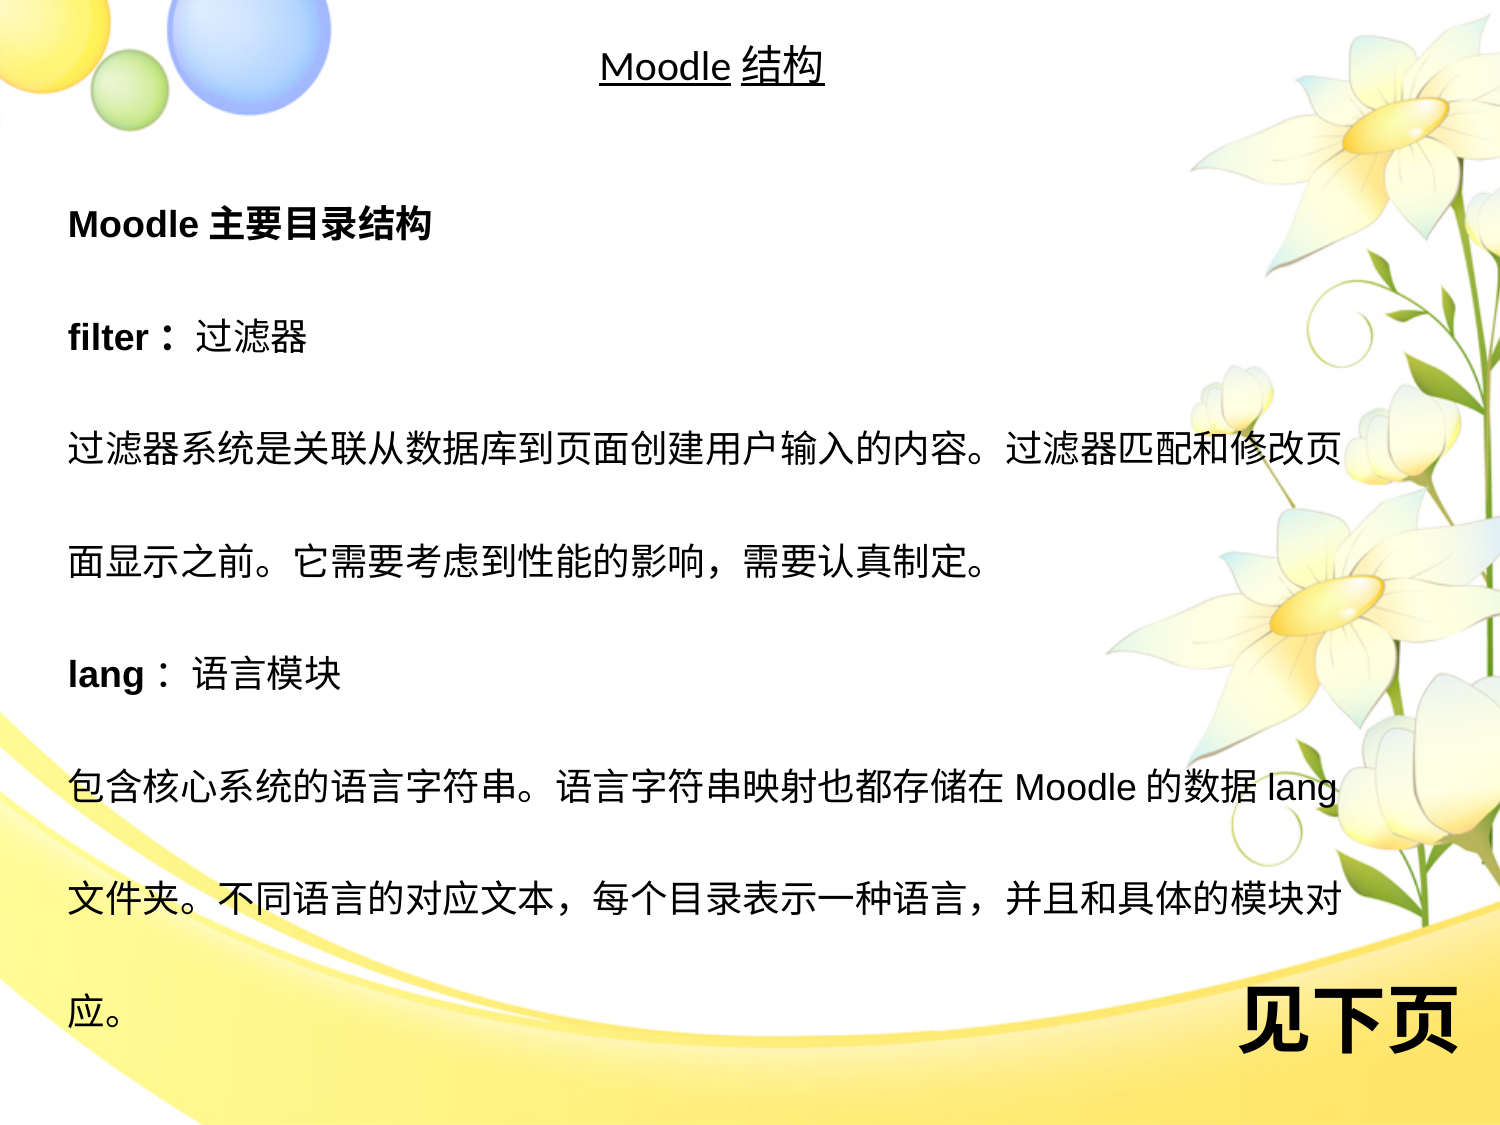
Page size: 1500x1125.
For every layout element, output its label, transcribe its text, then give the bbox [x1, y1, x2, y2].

text_box 见下页 [1221, 965, 1500, 1071]
picture [0, 0, 1500, 1125]
text_box Moodle主要目录结构 filter：过滤器 过滤器系统是关联从数据库到页面创建用户输入的内容。过滤器匹配和修改页面显示之前。它需要考虑到性能的影响，需要认真制定。 lang：语言模块 包含核心系统的语言字符串。语言字符串映射也都存储在Moodle的数据lang文件夹。不同语言的对应文本，每个目录表示一种语言，并且和具体的模块对应。 [53, 125, 1388, 1086]
text_box Moodle结构 [584, 30, 845, 96]
